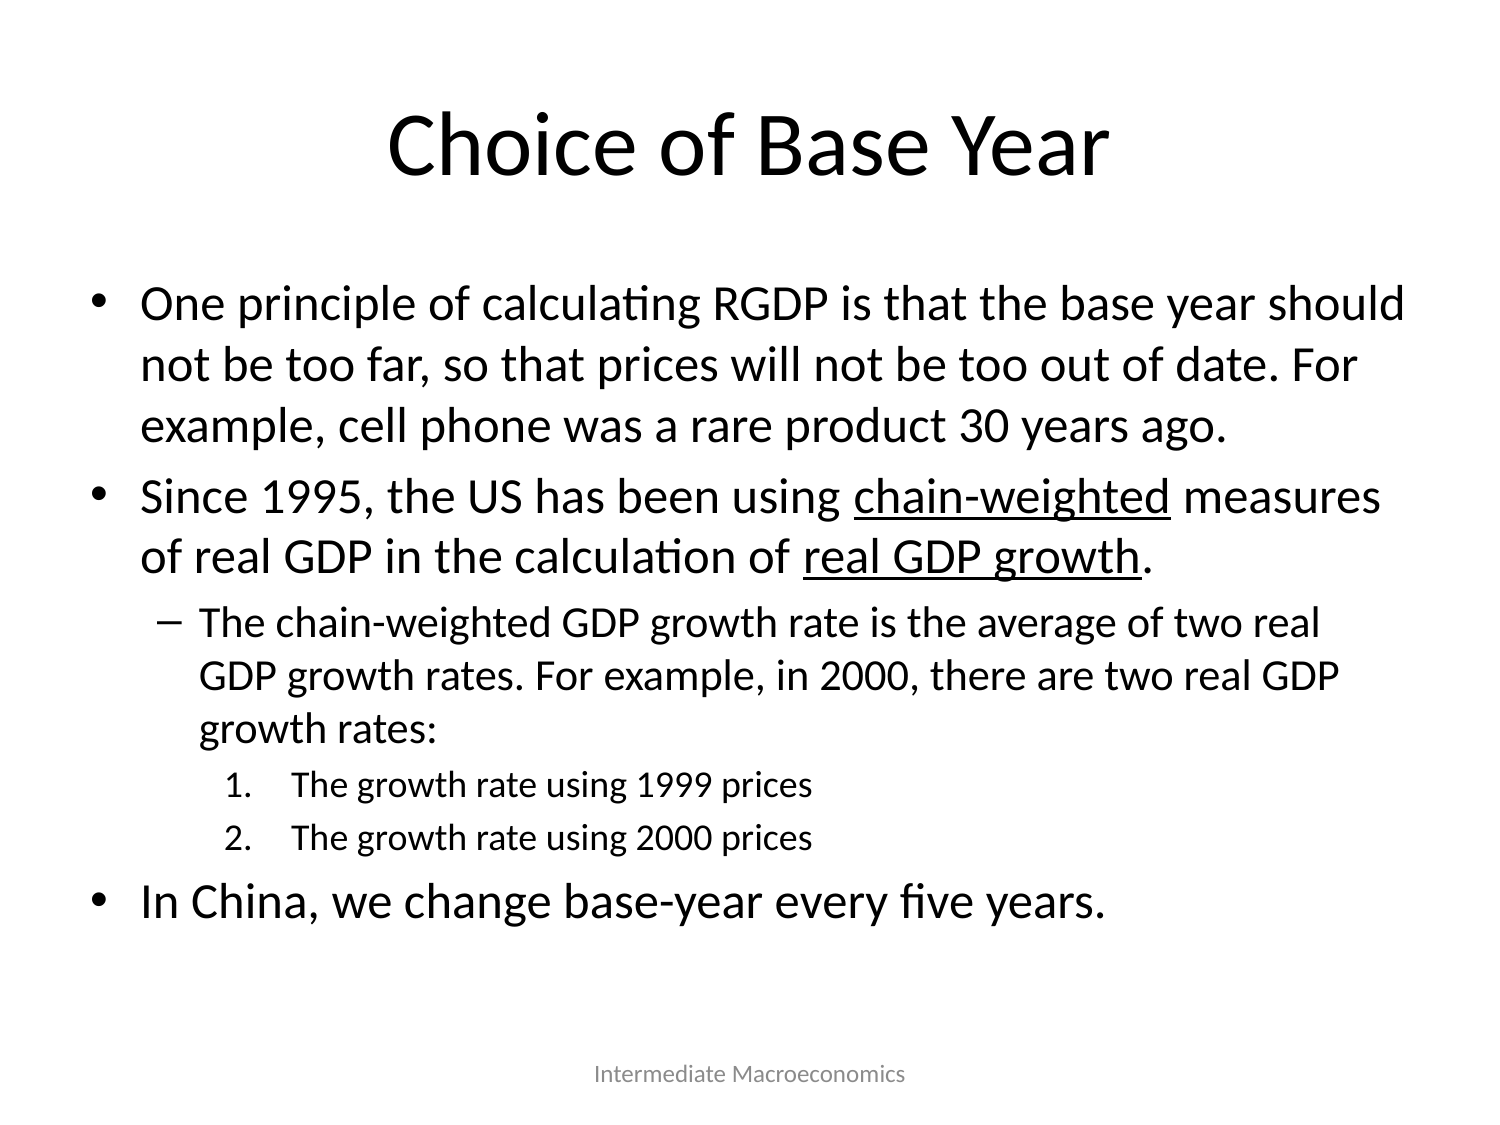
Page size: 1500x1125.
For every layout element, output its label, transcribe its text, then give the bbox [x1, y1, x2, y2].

list One principle of calculating RGDP is that the base year should not be too far, so that prices will not be too out of date. For example, cell phone was a rare product 30 years ago. Since 1995, the US has been using chain-weighted measures of real GDP in the calculation of real GDP growth. The chain-weighted GDP growth rate is the average of two real GDP growth rates. For example, in 2000, there are two real GDP growth rates: The growth rate using 1999 prices The growth rate using 2000 prices In China, we change base-year every five years. [75, 262, 1425, 1005]
title Choice of Base Year [75, 45, 1425, 233]
footer Intermediate Macroeconomics [512, 1042, 988, 1103]
